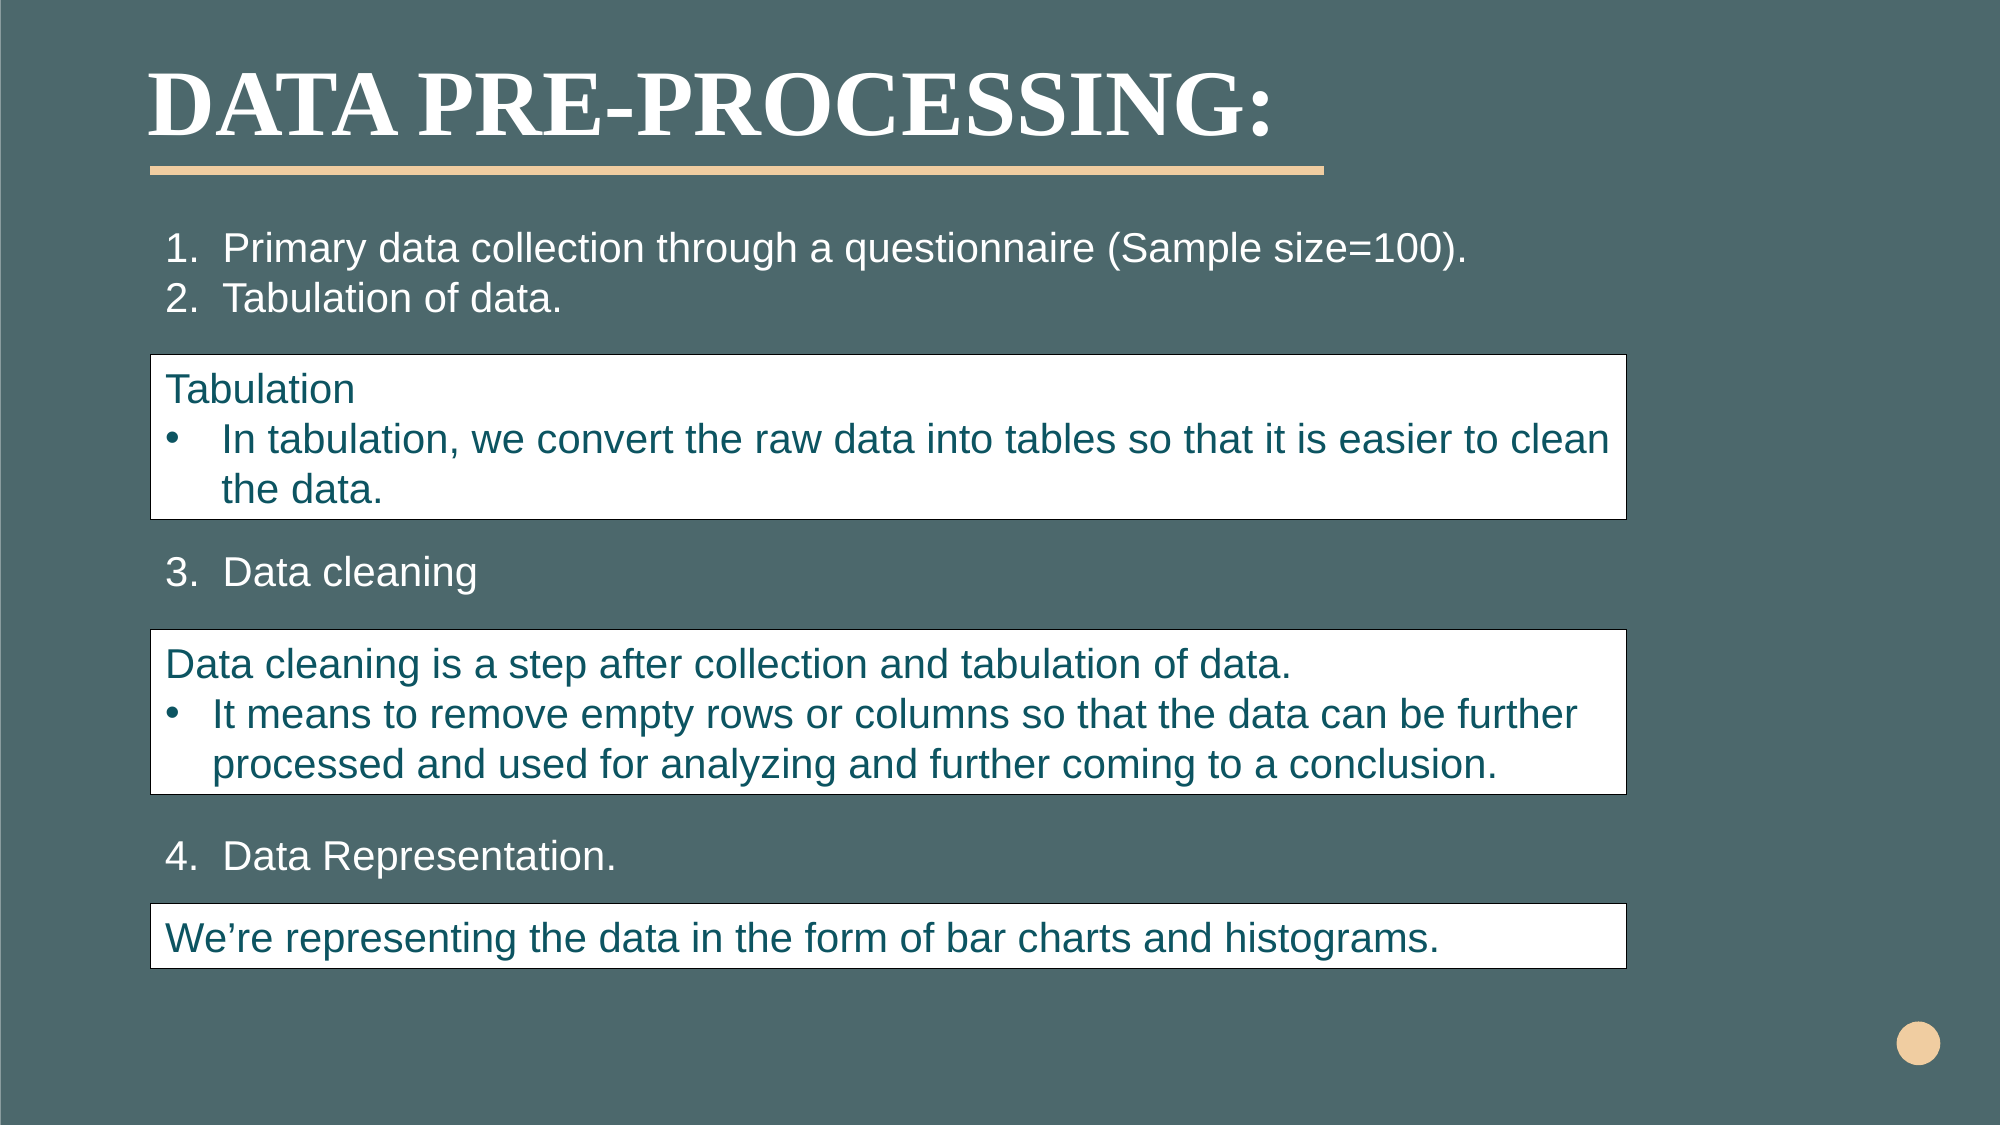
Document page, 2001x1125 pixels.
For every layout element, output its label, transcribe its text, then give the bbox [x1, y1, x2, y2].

slide_number 7 [1881, 1012, 1940, 1073]
text_box 4. Data Representation. [150, 821, 1129, 887]
text_box Data cleaning is a step after collection and tabulation of data. It means to remove empty rows or columns so that the data can be further processed and used for analyzing and further coming to a conclusion. [150, 629, 1627, 795]
text_box 3. Data cleaning [150, 537, 1522, 603]
text_box Tabulation In tabulation, we convert the raw data into tables so that it is easier to clean the data. [150, 354, 1627, 520]
text_box We’re representing the data in the form of bar charts and histograms. [150, 903, 1627, 969]
text_box DATA PRE-PROCESSING: [132, 34, 1307, 162]
text_box 1. Primary data collection through a questionnaire (Sample size=100). 2. Tabulation of data. [150, 213, 1706, 328]
text_box [0, 0, 2000, 1125]
